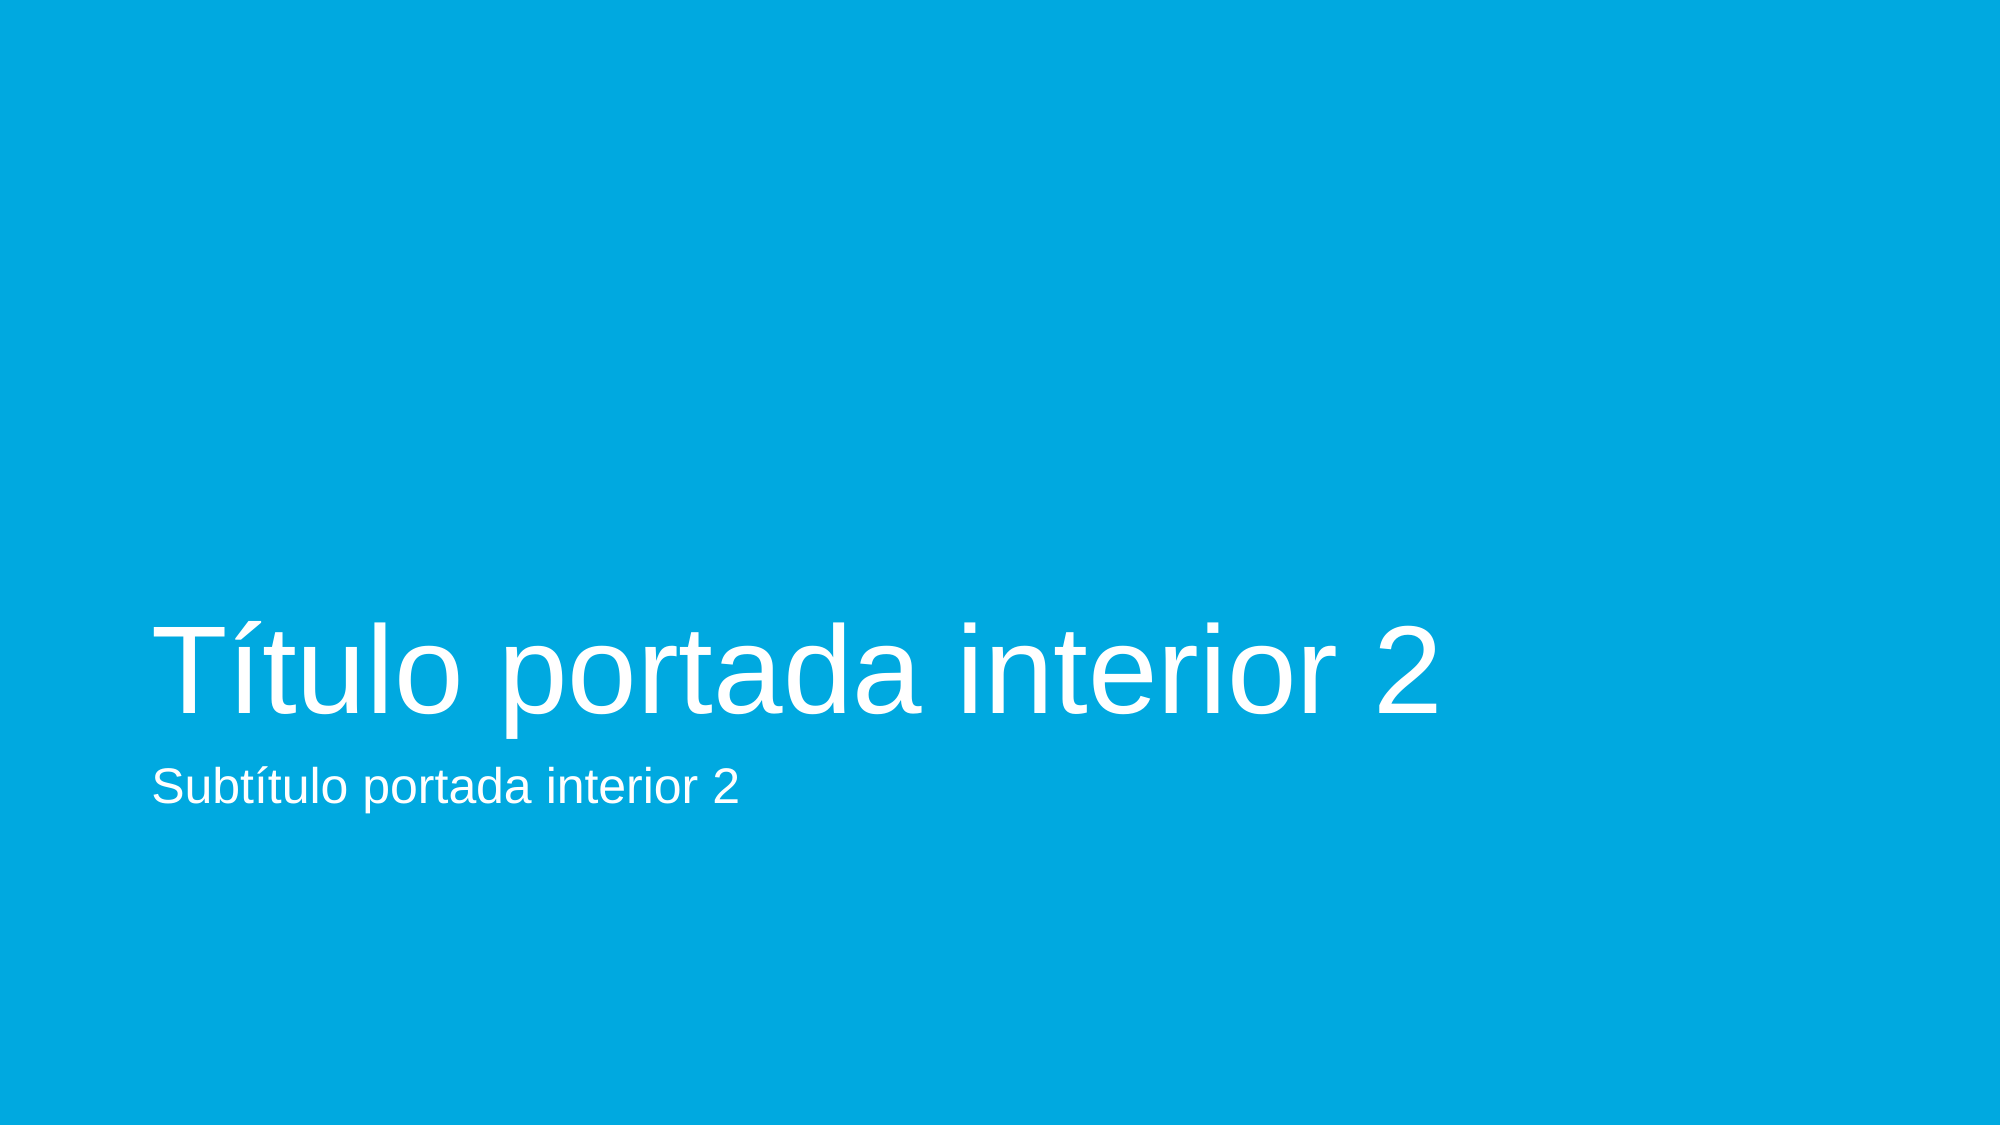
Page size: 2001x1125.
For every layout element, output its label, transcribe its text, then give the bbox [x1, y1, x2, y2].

list Subtítulo portada interior 2 [136, 752, 1862, 999]
title Título portada interior 2 [136, 280, 1862, 749]
